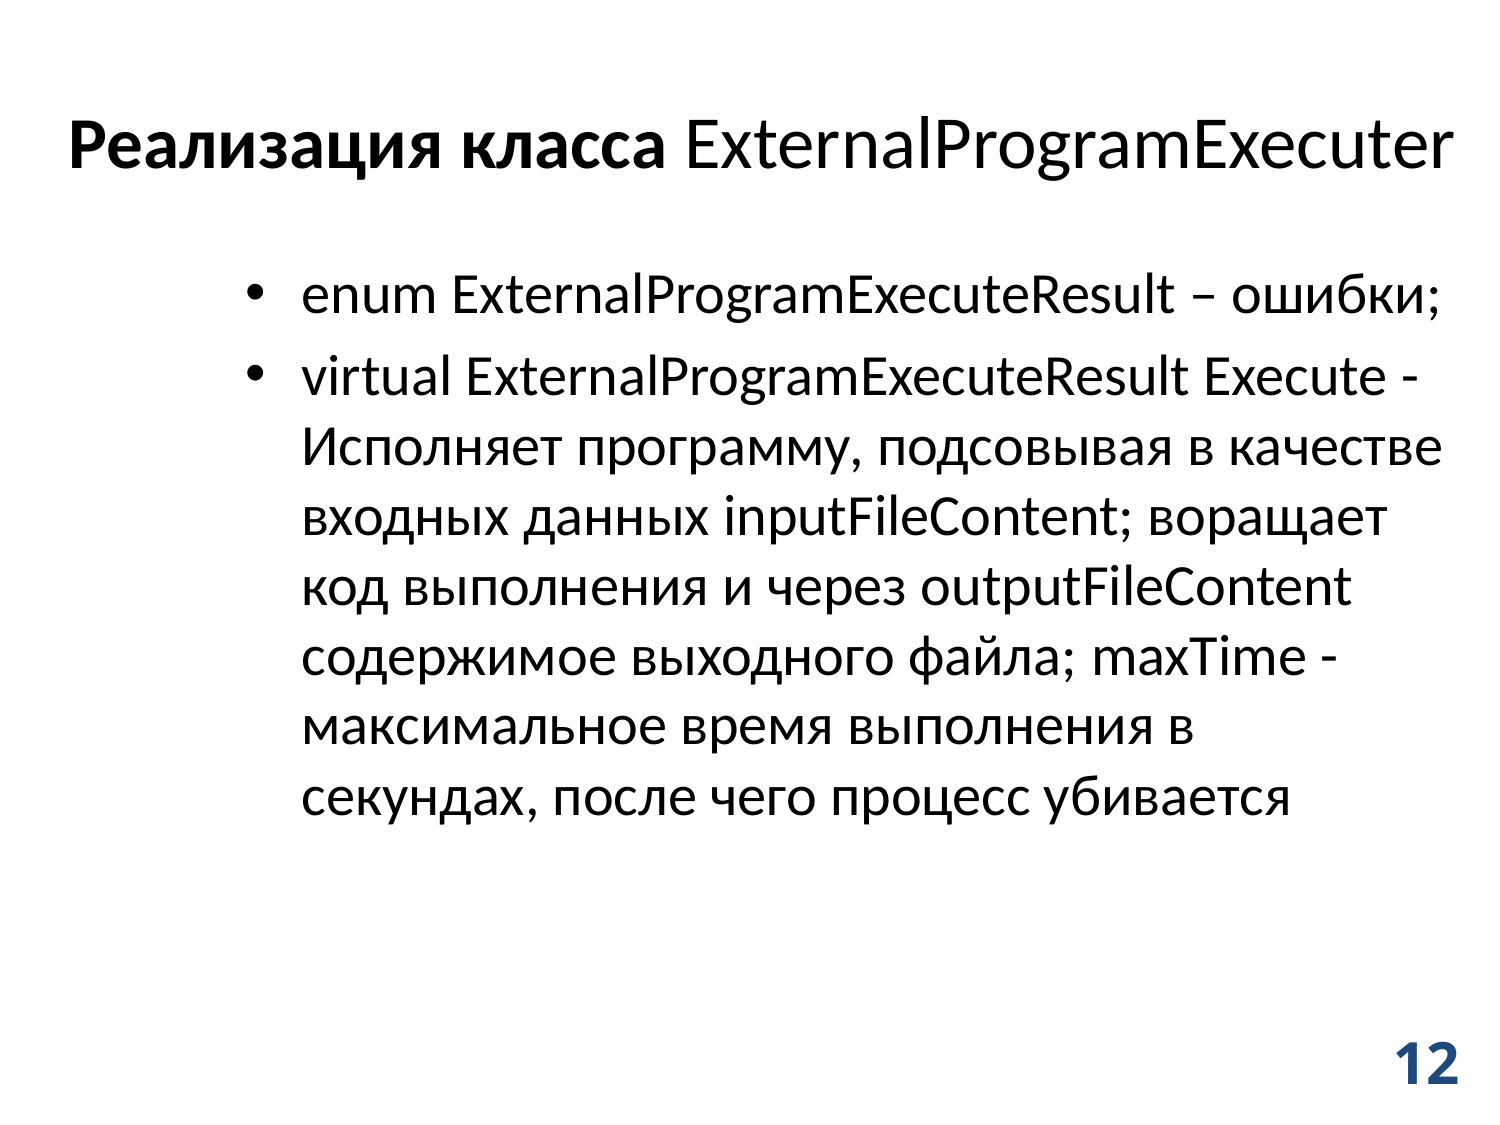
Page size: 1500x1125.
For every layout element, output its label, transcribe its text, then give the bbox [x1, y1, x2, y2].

text_box 12 [1364, 1034, 1489, 1113]
list enum ExternalProgramExecuteResult – ошибки; virtual ExternalProgramExecuteResult Execute - Исполняет программу, подсовывая в качестве входных данных inputFileContent; воpащает код выполнения и через outputFileContent содержимое выходного файла; maxTime - максимальное время выполнения в секундах, после чего процесс убивается [230, 255, 1461, 1025]
title Реализация класса ExternalProgramExecuter [50, 75, 1475, 291]
